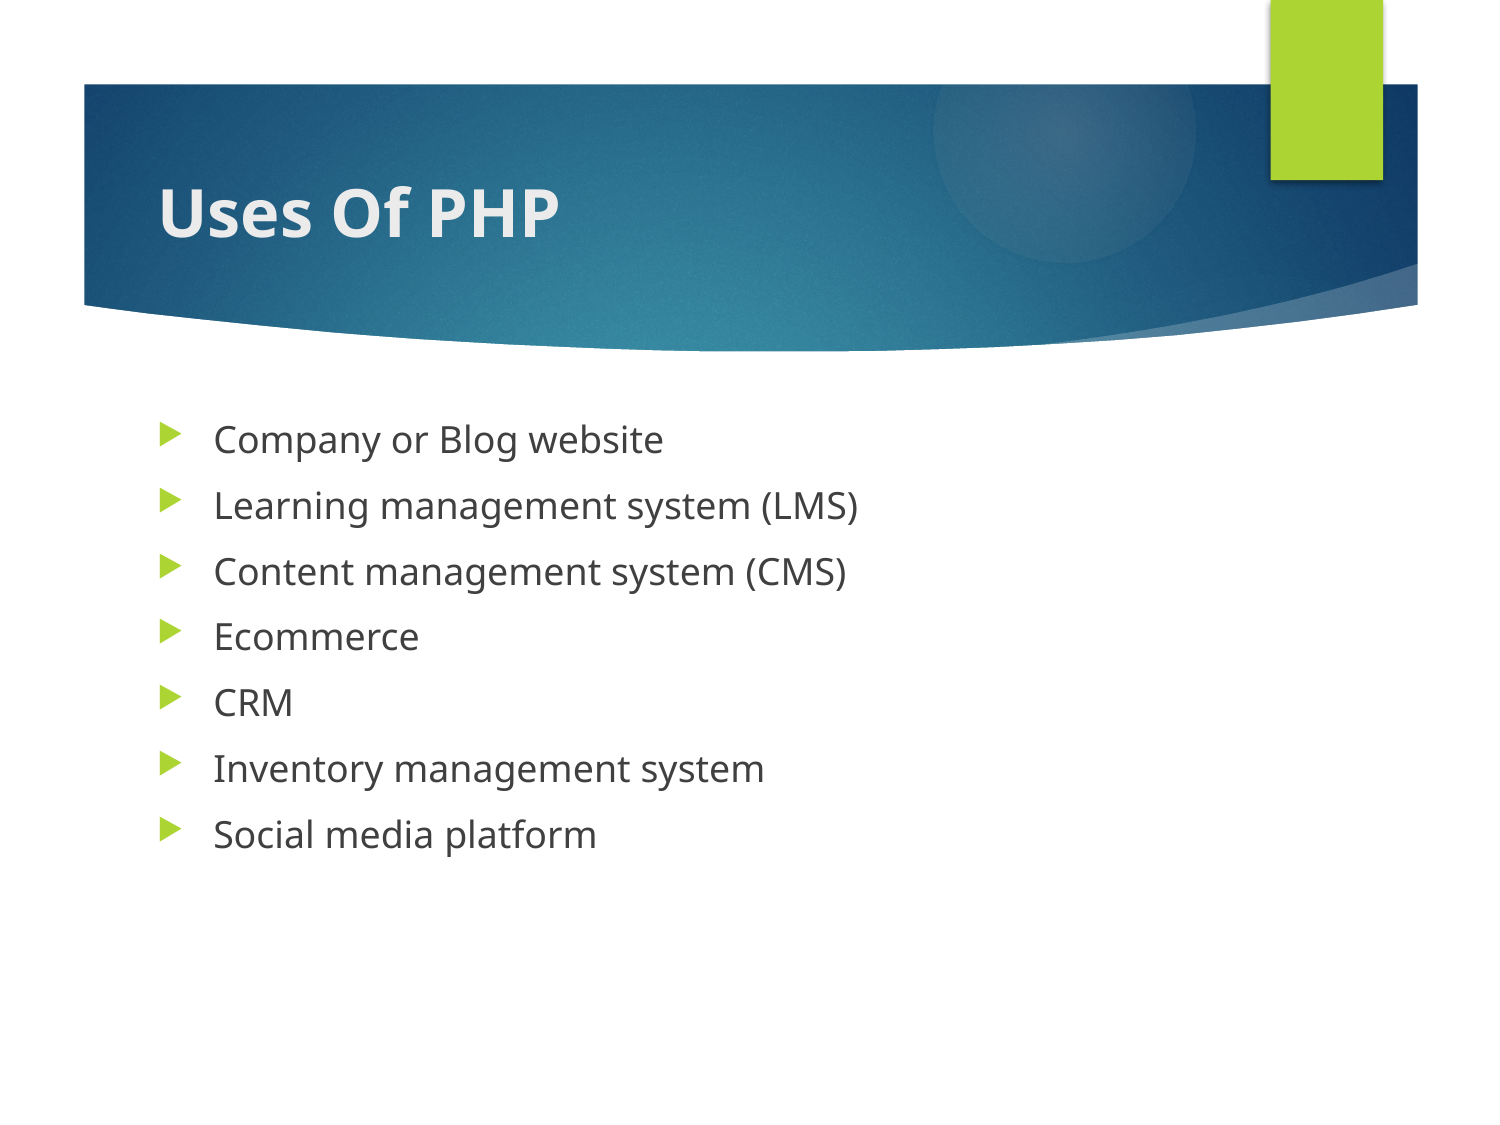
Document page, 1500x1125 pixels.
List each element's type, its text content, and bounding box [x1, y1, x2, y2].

title Uses Of PHP [142, 152, 1183, 269]
list Company or Blog website Learning management system (LMS) Content management system (CMS) Ecommerce CRM Inventory management system Social media platform [142, 408, 1183, 988]
